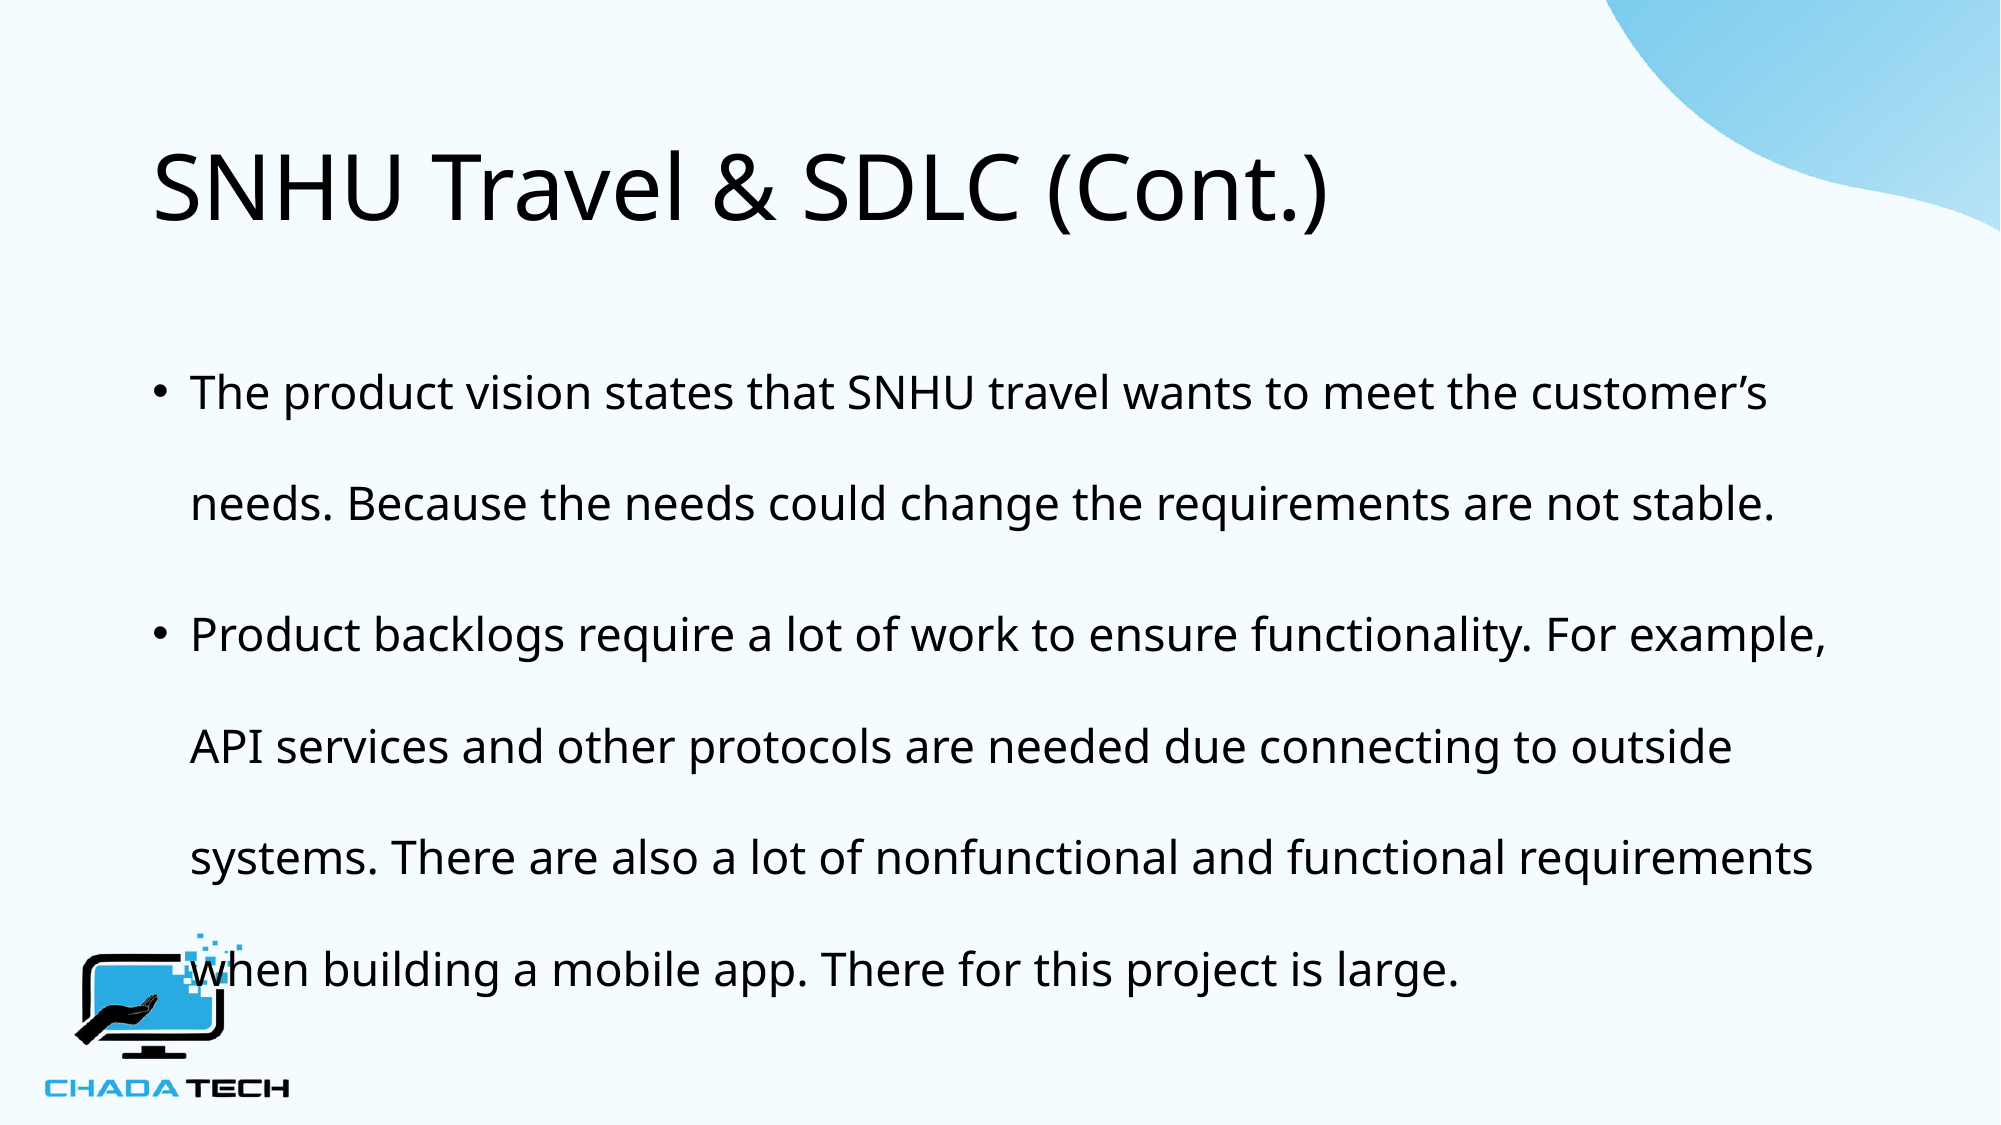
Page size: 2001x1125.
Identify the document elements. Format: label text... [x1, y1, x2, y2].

title SNHU Travel & SDLC (Cont.) [137, 82, 1863, 299]
list The product vision states that SNHU travel wants to meet the customer’s needs. Because the needs could change the requirements are not stable. Product backlogs require a lot of work to ensure functionality. For example, API services and other protocols are needed due connecting to outside systems. There are also a lot of nonfunctional and functional requirements when building a mobile app. There for this project is large. [137, 299, 1863, 1014]
picture [0, 0, 2001, 1125]
